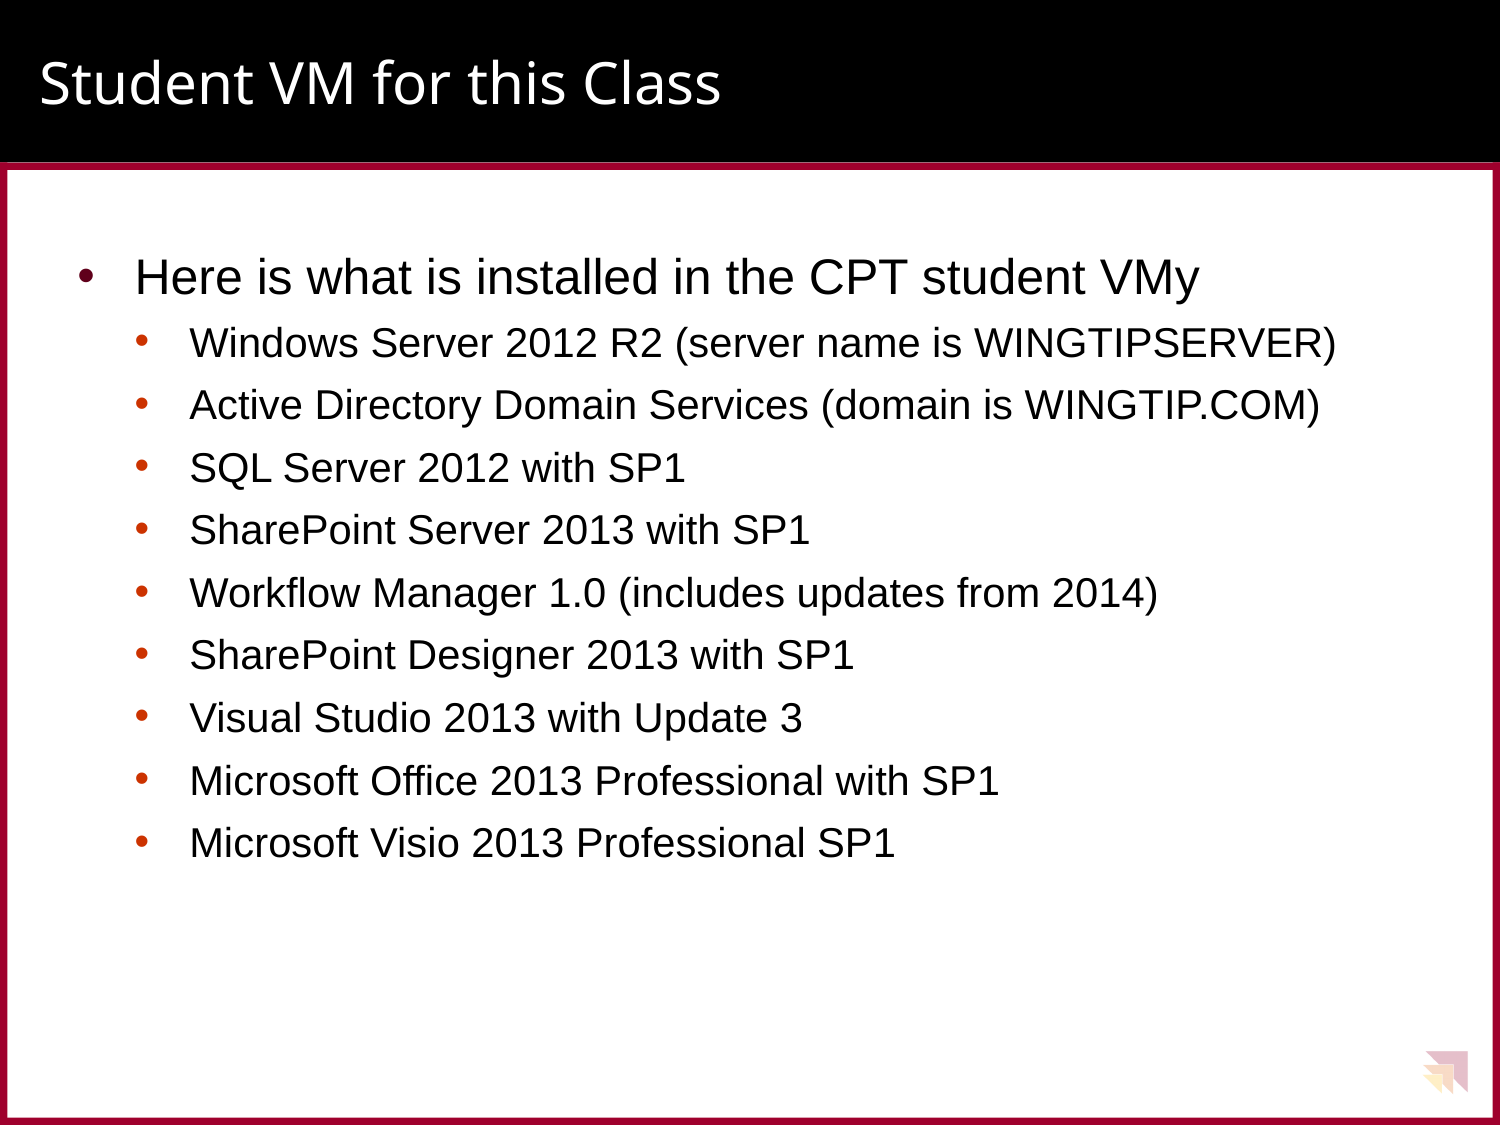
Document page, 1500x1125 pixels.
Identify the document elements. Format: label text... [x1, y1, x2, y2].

list Here is what is installed in the CPT student VMy Windows Server 2012 R2 (server name is WINGTIPSERVER) Active Directory Domain Services (domain is WINGTIP.COM) SQL Server 2012 with SP1 SharePoint Server 2013 with SP1 Workflow Manager 1.0 (includes updates from 2014) SharePoint Designer 2013 with SP1 Visual Studio 2013 with Update 3 Microsoft Office 2013 Professional with SP1 Microsoft Visio 2013 Professional SP1 [62, 237, 1438, 1088]
title Student VM for this Class [24, 12, 1438, 150]
